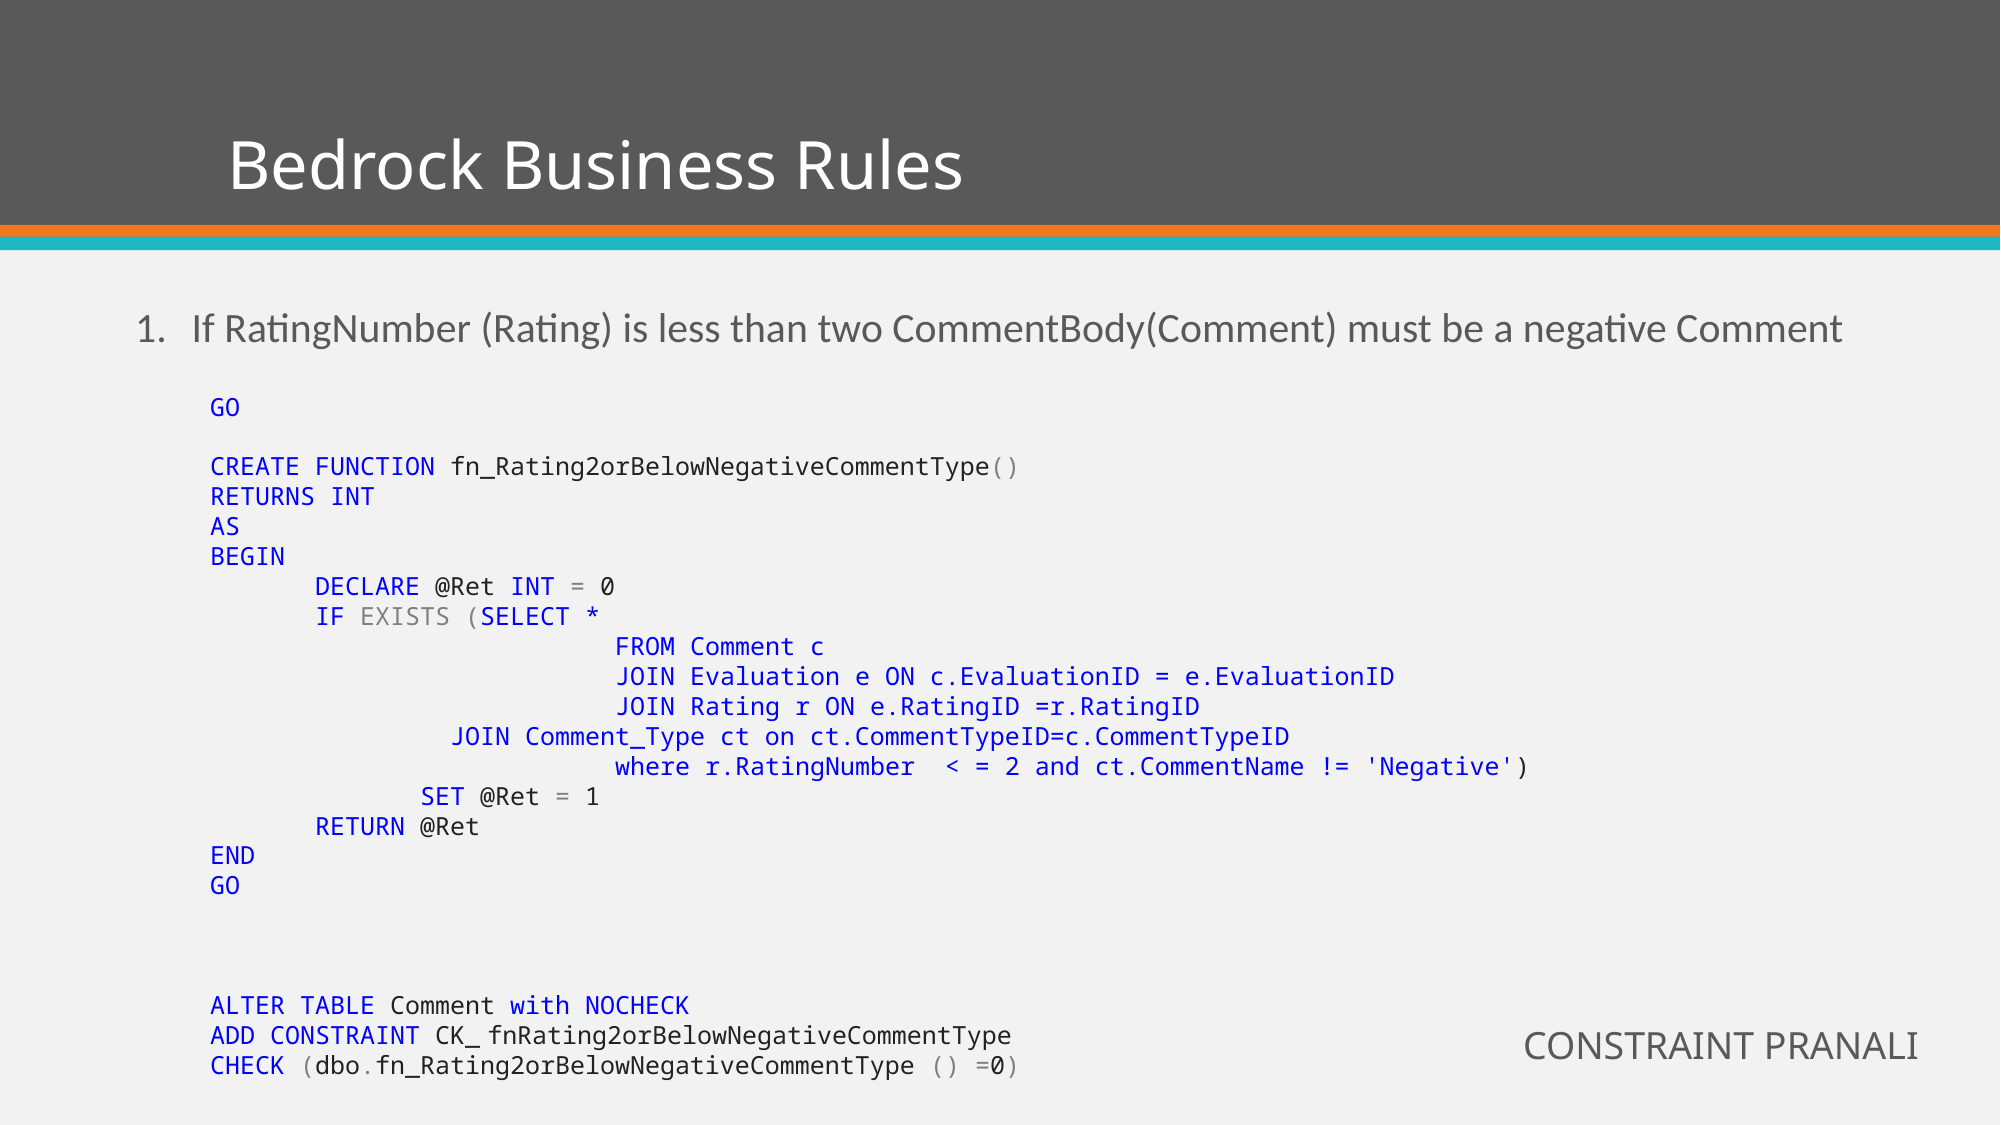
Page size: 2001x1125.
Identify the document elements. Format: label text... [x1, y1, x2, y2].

text_box CONSTRAINT PRANALI [1508, 1014, 1935, 1074]
title Bedrock Business Rules [212, 41, 1788, 212]
text_box If RatingNumber (Rating) is less than two CommentBody(Comment) must be a negative Comment GO CREATE FUNCTION fn_Rating2orBelowNegativeCommentType() RETURNS INT AS BEGIN DECLARE @Ret INT = 0 IF EXISTS (SELECT * FROM Comment c JOIN Evaluation e ON c.EvaluationID = e.EvaluationID JOIN Rating r ON e.RatingID =r.RatingID JOIN Comment_Type ct on ct.CommentTypeID=c.CommentTypeID where r.RatingNumber < = 2 and ct.CommentName != 'Negative') SET @Ret = 1 RETURN @Ret END GO ALTER TABLE Comment with NOCHECK ADD CONSTRAINT CK_ fnRating2orBelowNegativeCommentType CHECK (dbo.fn_Rating2orBelowNegativeCommentType () =0) [120, 252, 1880, 1087]
